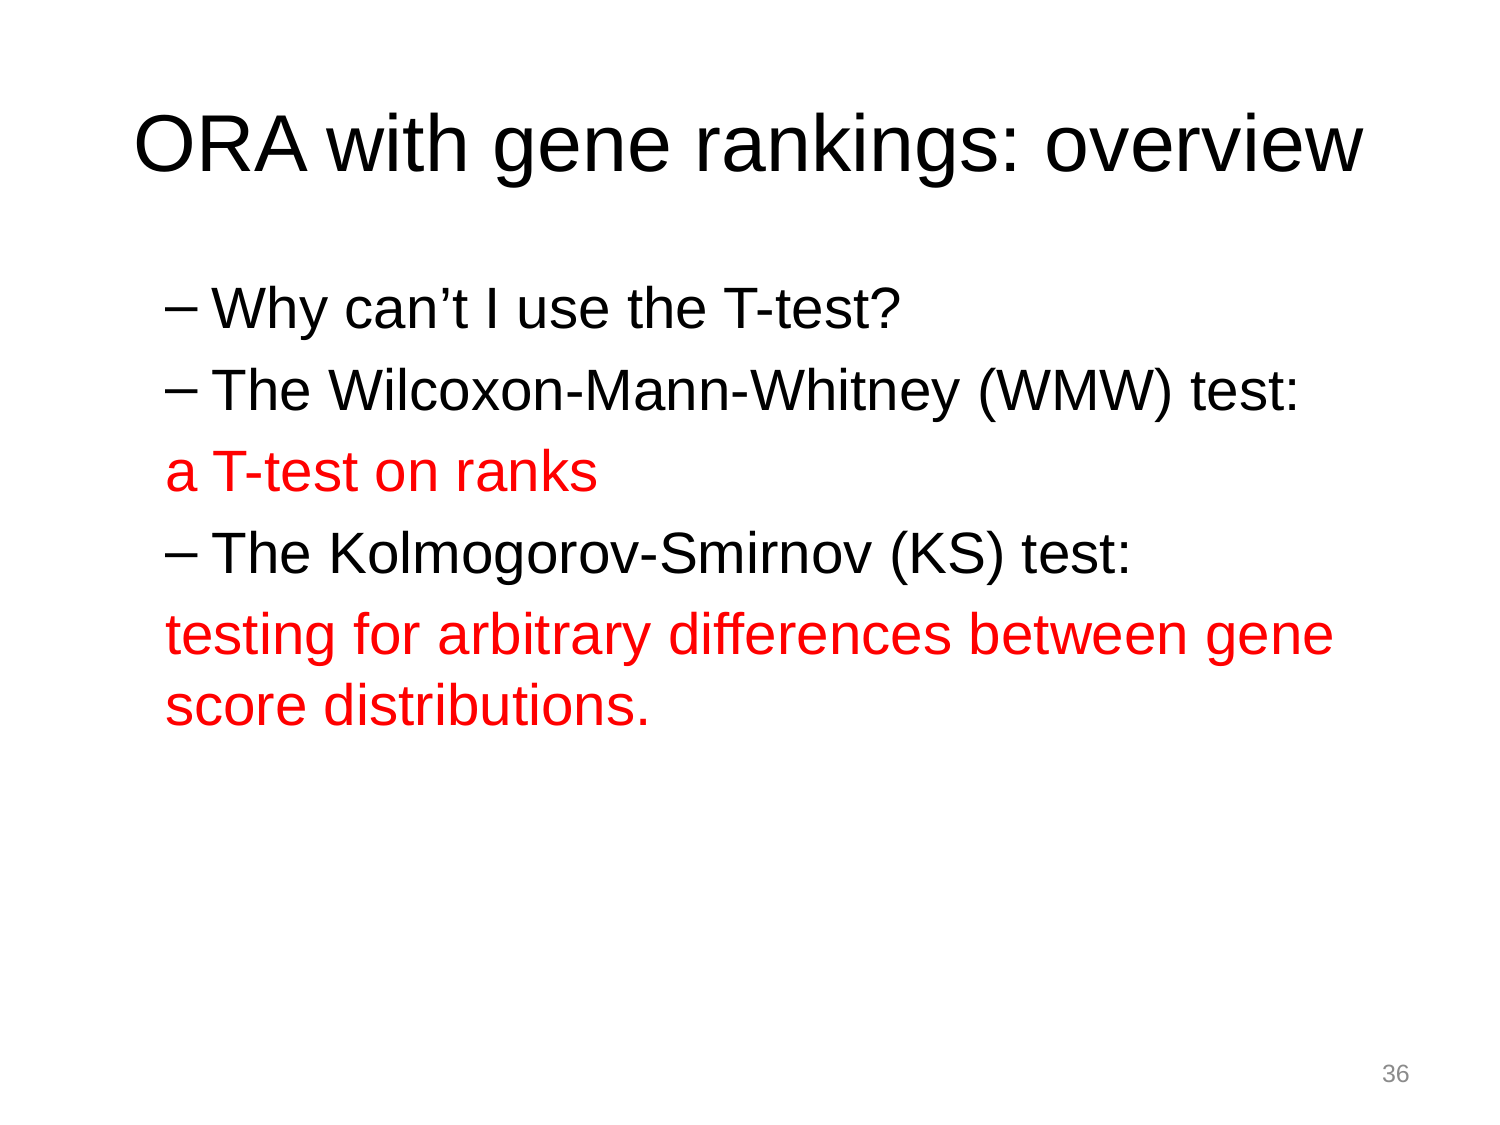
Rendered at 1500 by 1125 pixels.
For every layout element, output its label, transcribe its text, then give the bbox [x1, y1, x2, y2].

title ORA with gene rankings: overview [75, 45, 1425, 233]
slide_number 36 [1074, 1042, 1425, 1103]
list Why can’t I use the T-test? The Wilcoxon-Mann-Whitney (WMW) test: a T-test on ranks The Kolmogorov-Smirnov (KS) test: testing for arbitrary differences between gene score distributions. [75, 262, 1425, 1005]
